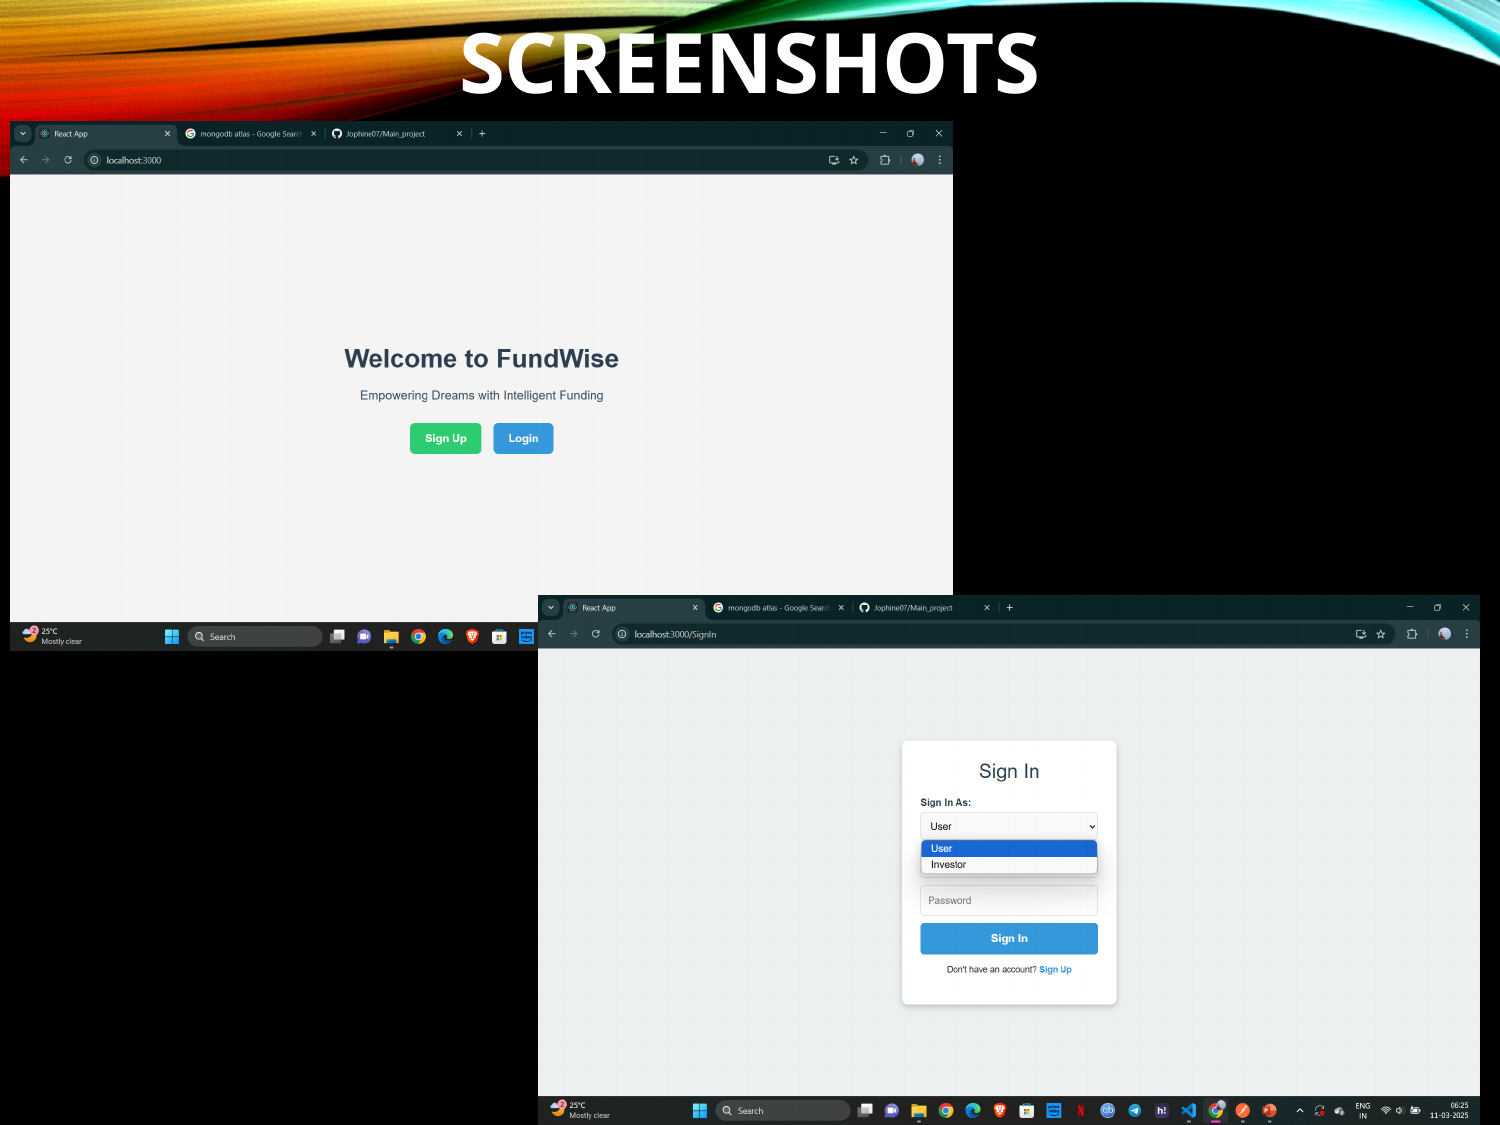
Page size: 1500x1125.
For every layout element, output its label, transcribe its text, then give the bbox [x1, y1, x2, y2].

title SCREENSHOTS [226, 0, 1274, 173]
picture [0, 0, 1500, 1125]
